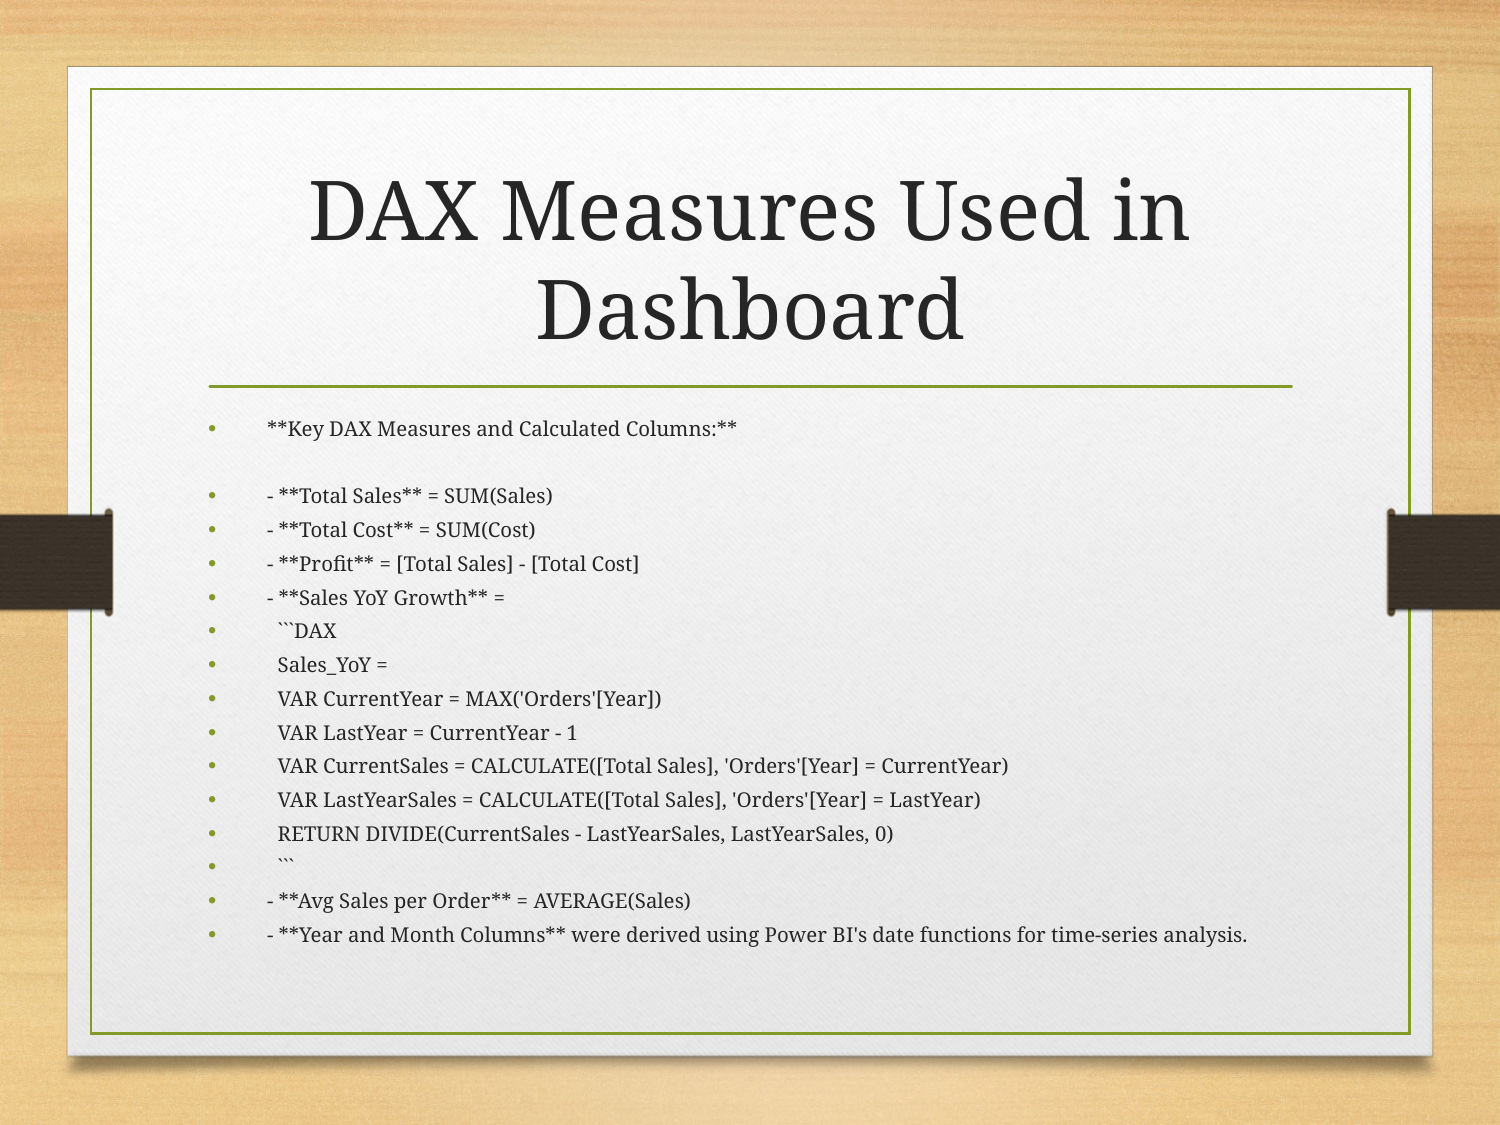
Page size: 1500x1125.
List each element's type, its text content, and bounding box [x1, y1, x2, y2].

picture [0, 0, 1500, 1125]
title DAX Measures Used in Dashboard [193, 150, 1309, 365]
list **Key DAX Measures and Calculated Columns:** - **Total Sales** = SUM(Sales) - **Total Cost** = SUM(Cost) - **Profit** = [Total Sales] - [Total Cost] - **Sales YoY Growth** = ```DAX Sales_YoY = VAR CurrentYear = MAX('Orders'[Year]) VAR LastYear = CurrentYear - 1 VAR CurrentSales = CALCULATE([Total Sales], 'Orders'[Year] = CurrentYear) VAR LastYearSales = CALCULATE([Total Sales], 'Orders'[Year] = LastYear) RETURN DIVIDE(CurrentSales - LastYearSales, LastYearSales, 0) ``` - **Avg Sales per Order** = AVERAGE(Sales) - **Year and Month Columns** were derived using Power BI's date functions for time-series analysis. [193, 408, 1309, 974]
